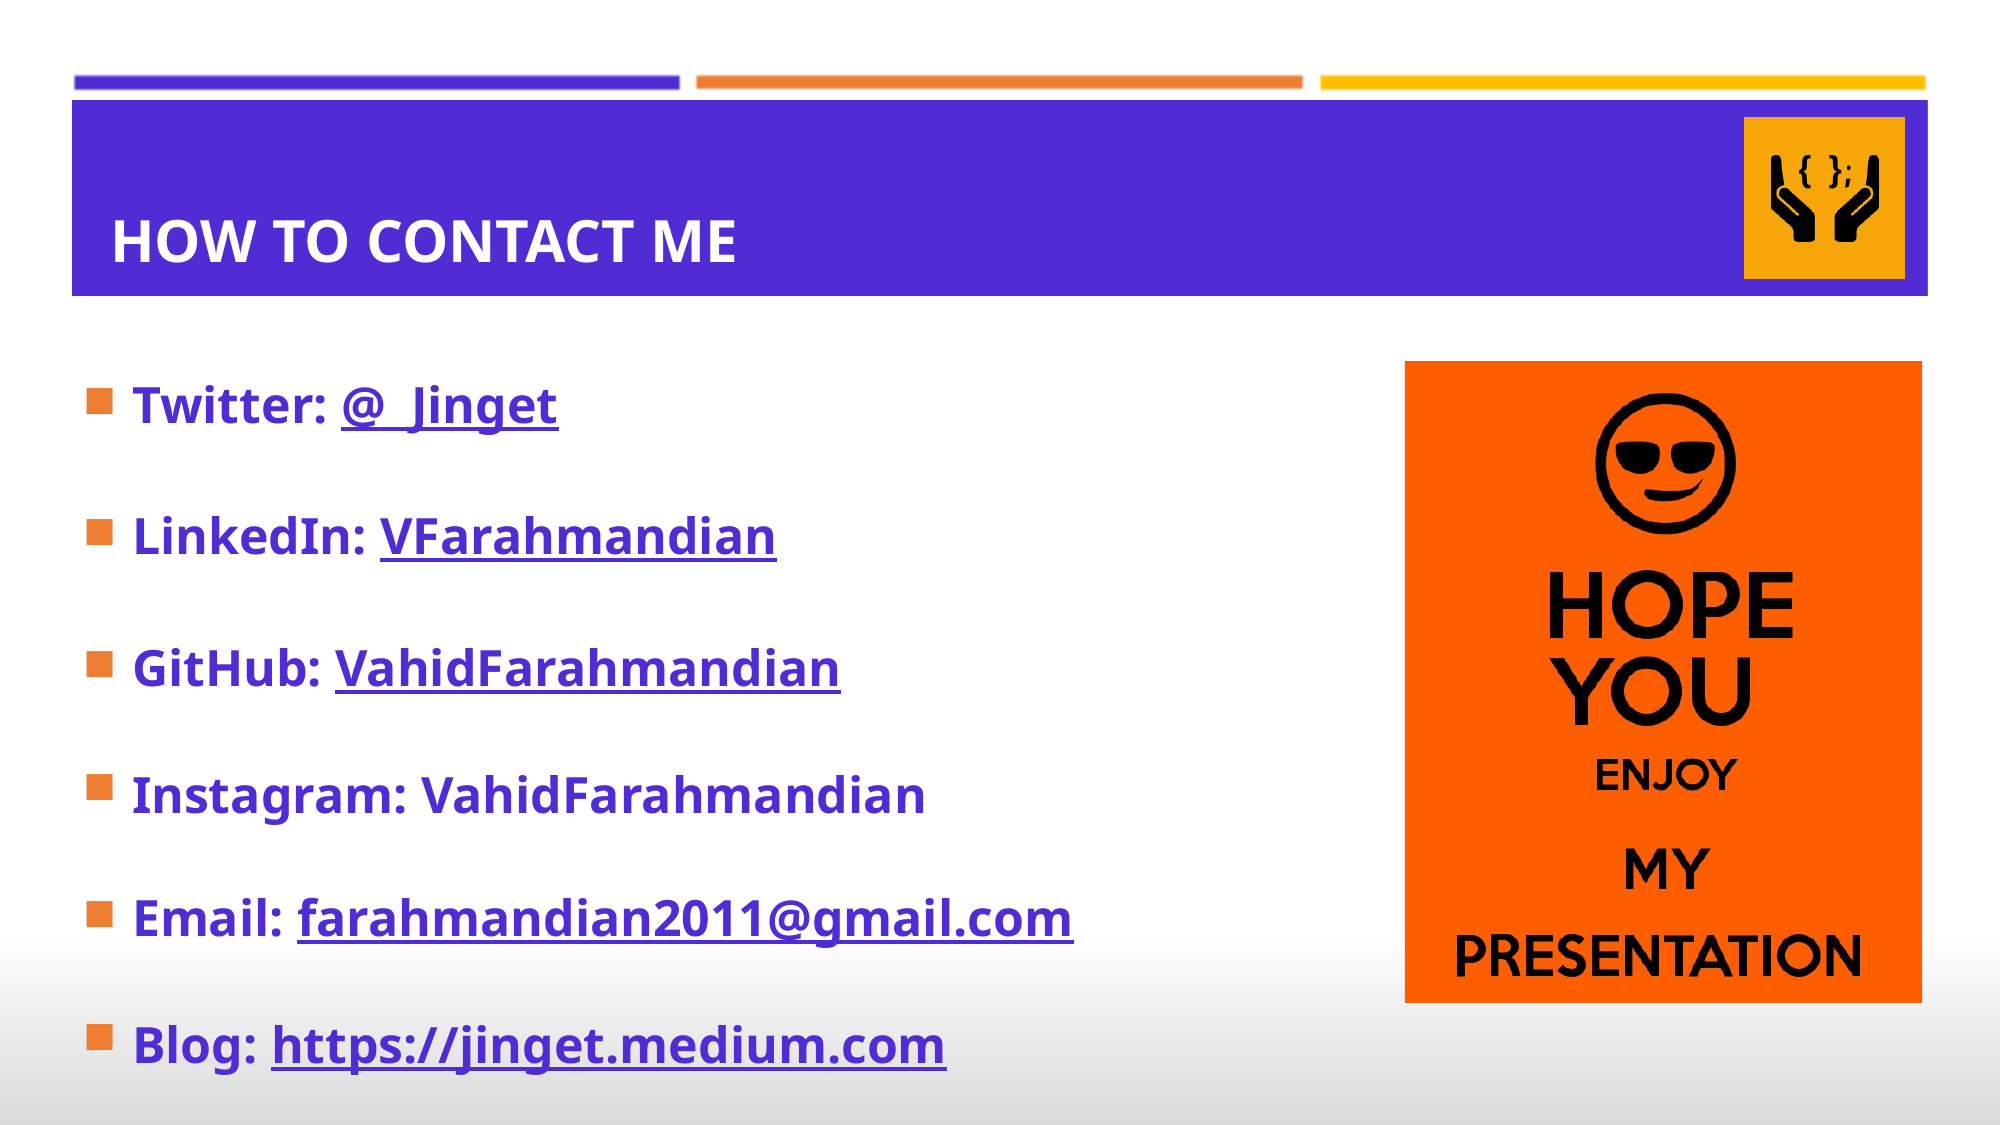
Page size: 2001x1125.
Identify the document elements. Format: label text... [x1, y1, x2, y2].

picture [1744, 117, 1905, 279]
list Twitter: @_Jinget LinkedIn: VFarahmandian GitHub: VahidFarahmandian Instagram: VahidFarahmandian Email: farahmandian2011@gmail.com Blog: https://jinget.medium.com [66, 324, 1923, 1115]
picture [1408, 364, 1921, 1002]
title How to Contact me [95, 115, 1905, 282]
